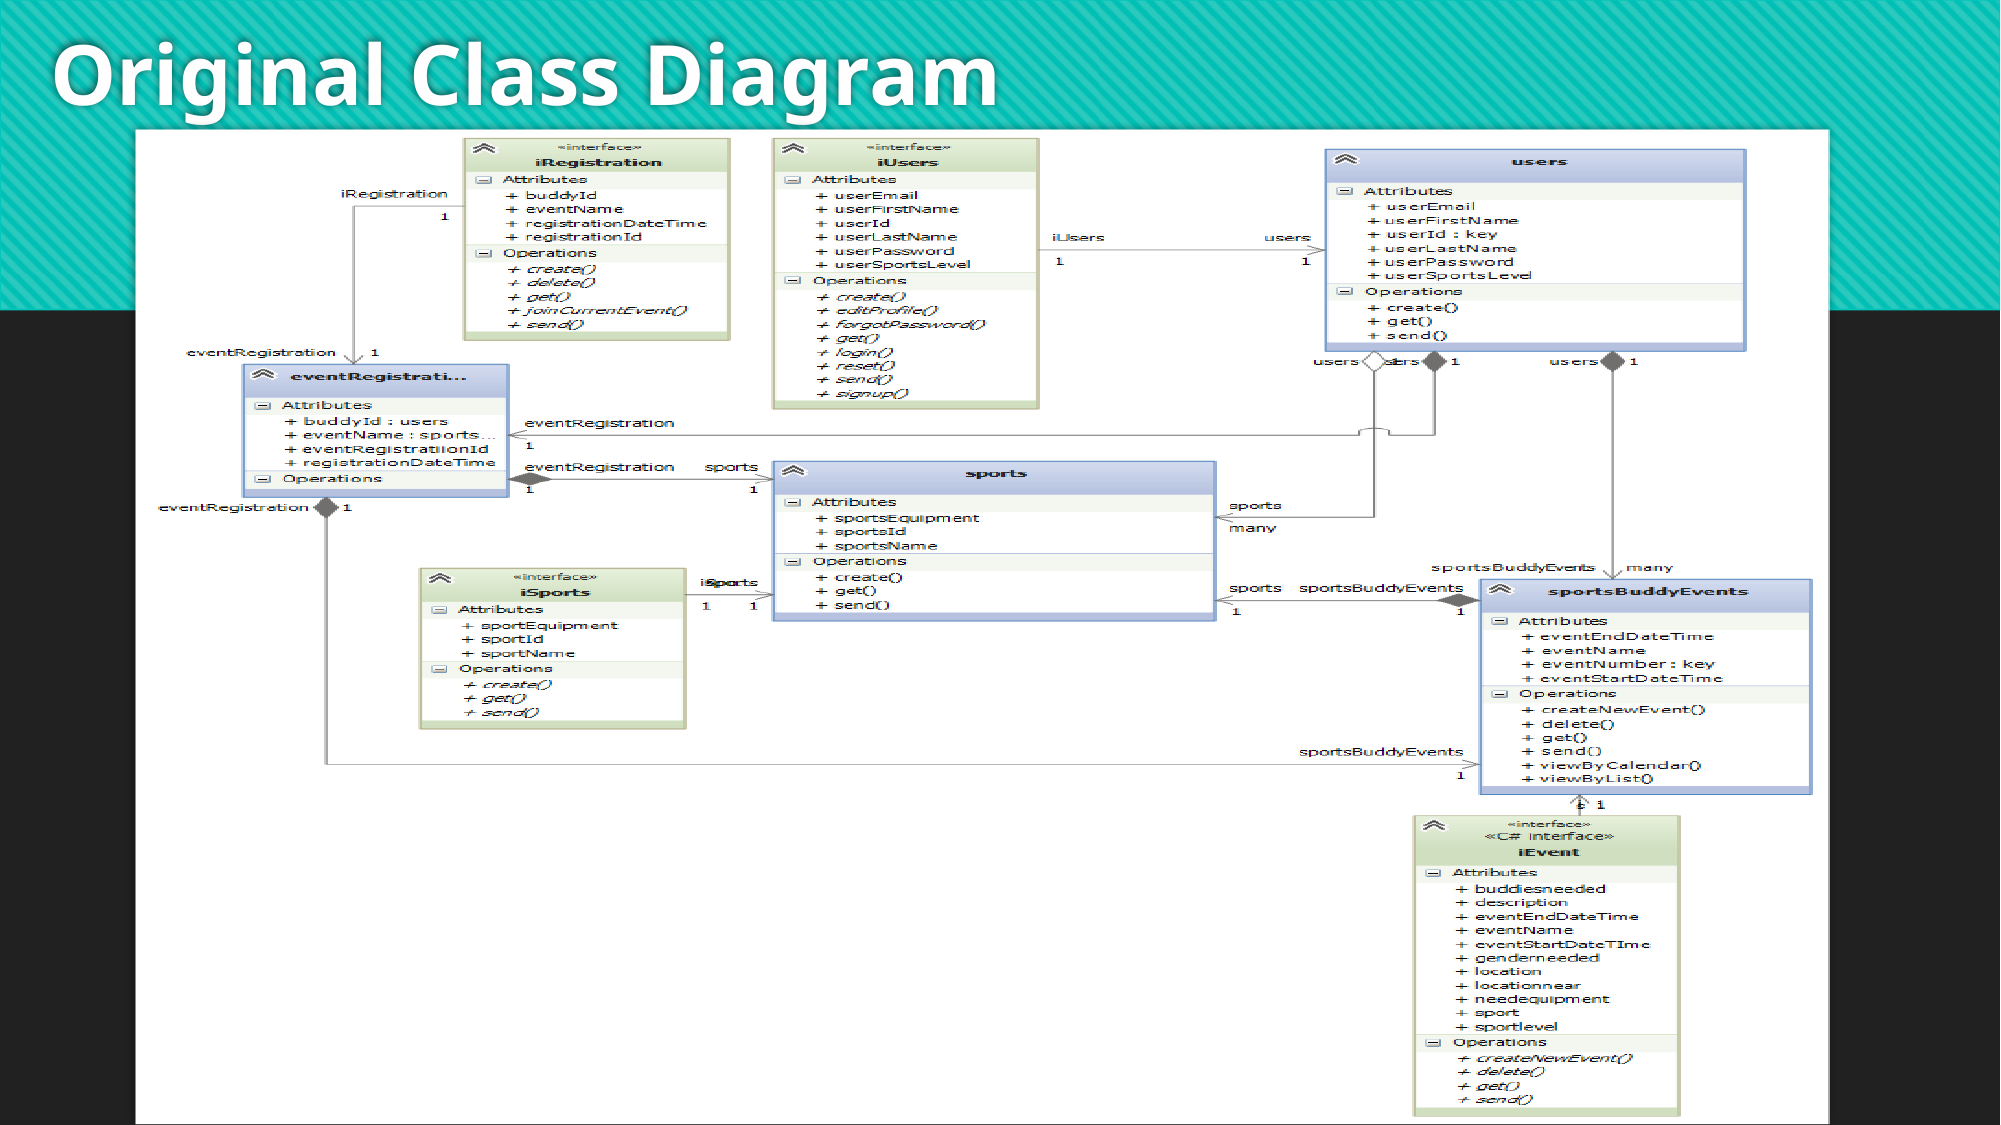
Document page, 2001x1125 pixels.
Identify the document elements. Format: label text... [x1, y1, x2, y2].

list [134, 129, 1832, 1125]
title Original Class Diagram [35, 6, 1503, 130]
